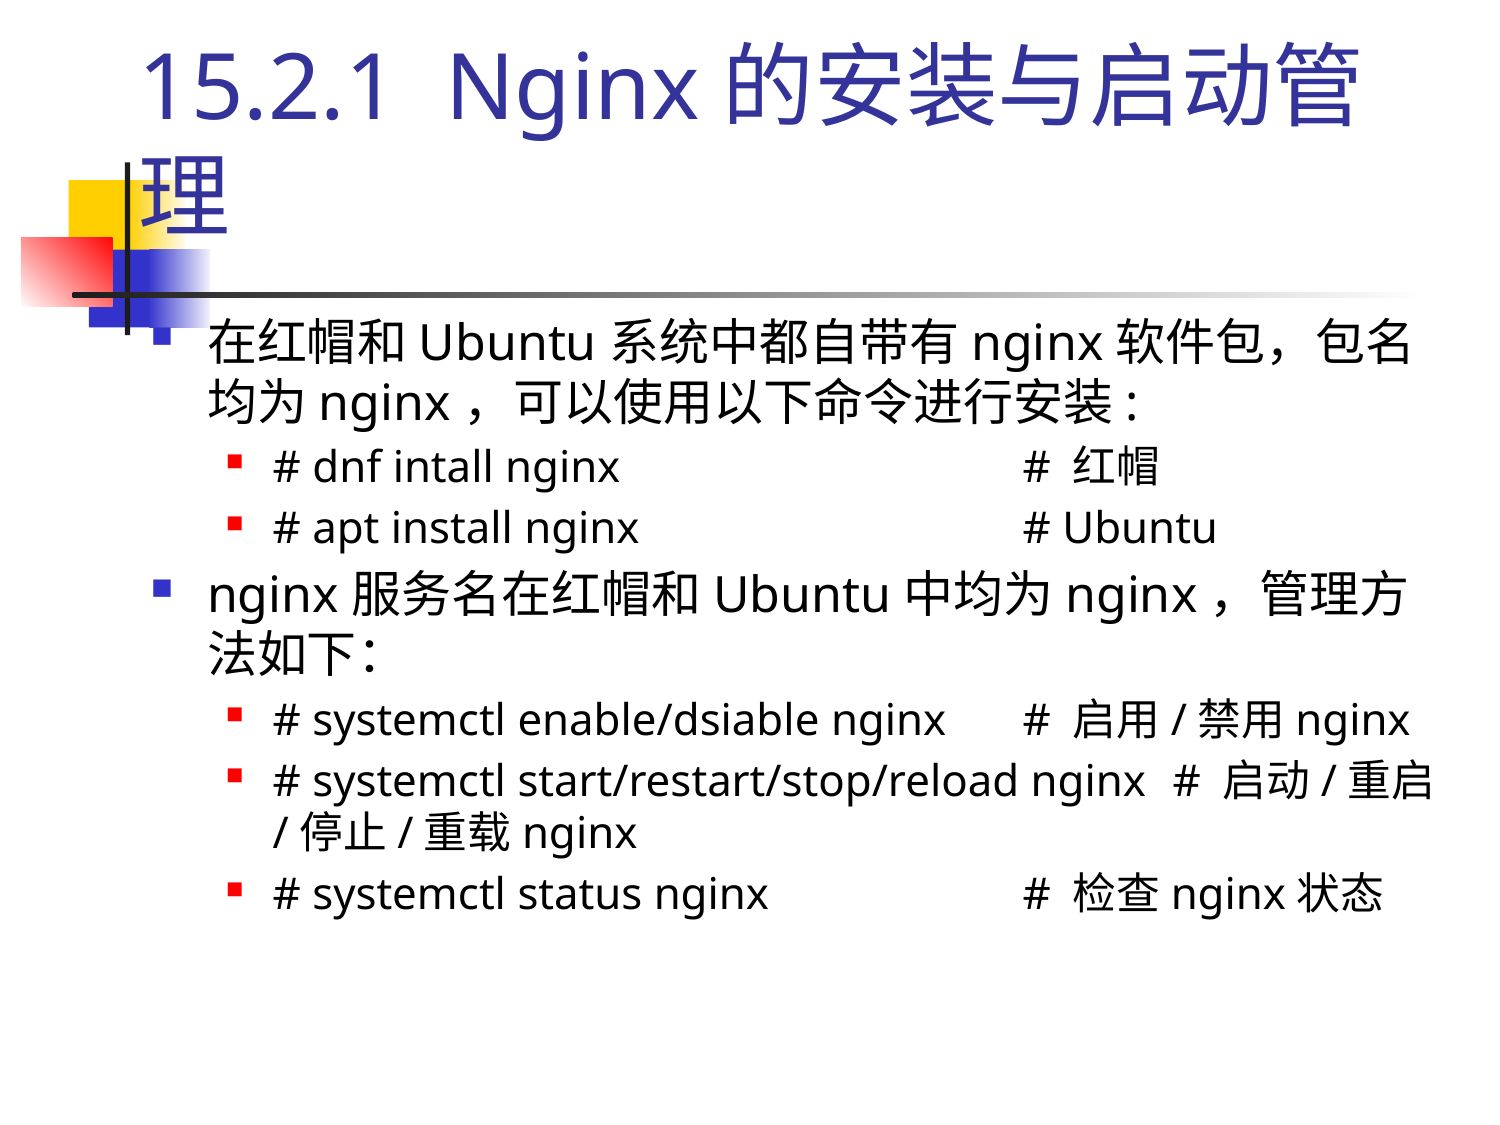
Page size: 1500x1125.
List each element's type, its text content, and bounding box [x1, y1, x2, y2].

title 15.2.1 Nginx的安装与启动管理 [123, 66, 1462, 256]
list 在红帽和Ubuntu系统中都自带有nginx软件包，包名均为nginx，可以使用以下命令进行安装: # dnf intall nginx # 红帽 # apt install nginx # Ubuntu nginx服务名在红帽和Ubuntu中均为nginx，管理方法如下： # systemctl enable/dsiable nginx # 启用/禁用nginx # systemctl start/restart/stop/reload nginx # 启动/重启/停止/重载nginx # systemctl status nginx # 检查nginx状态 [135, 302, 1469, 1024]
